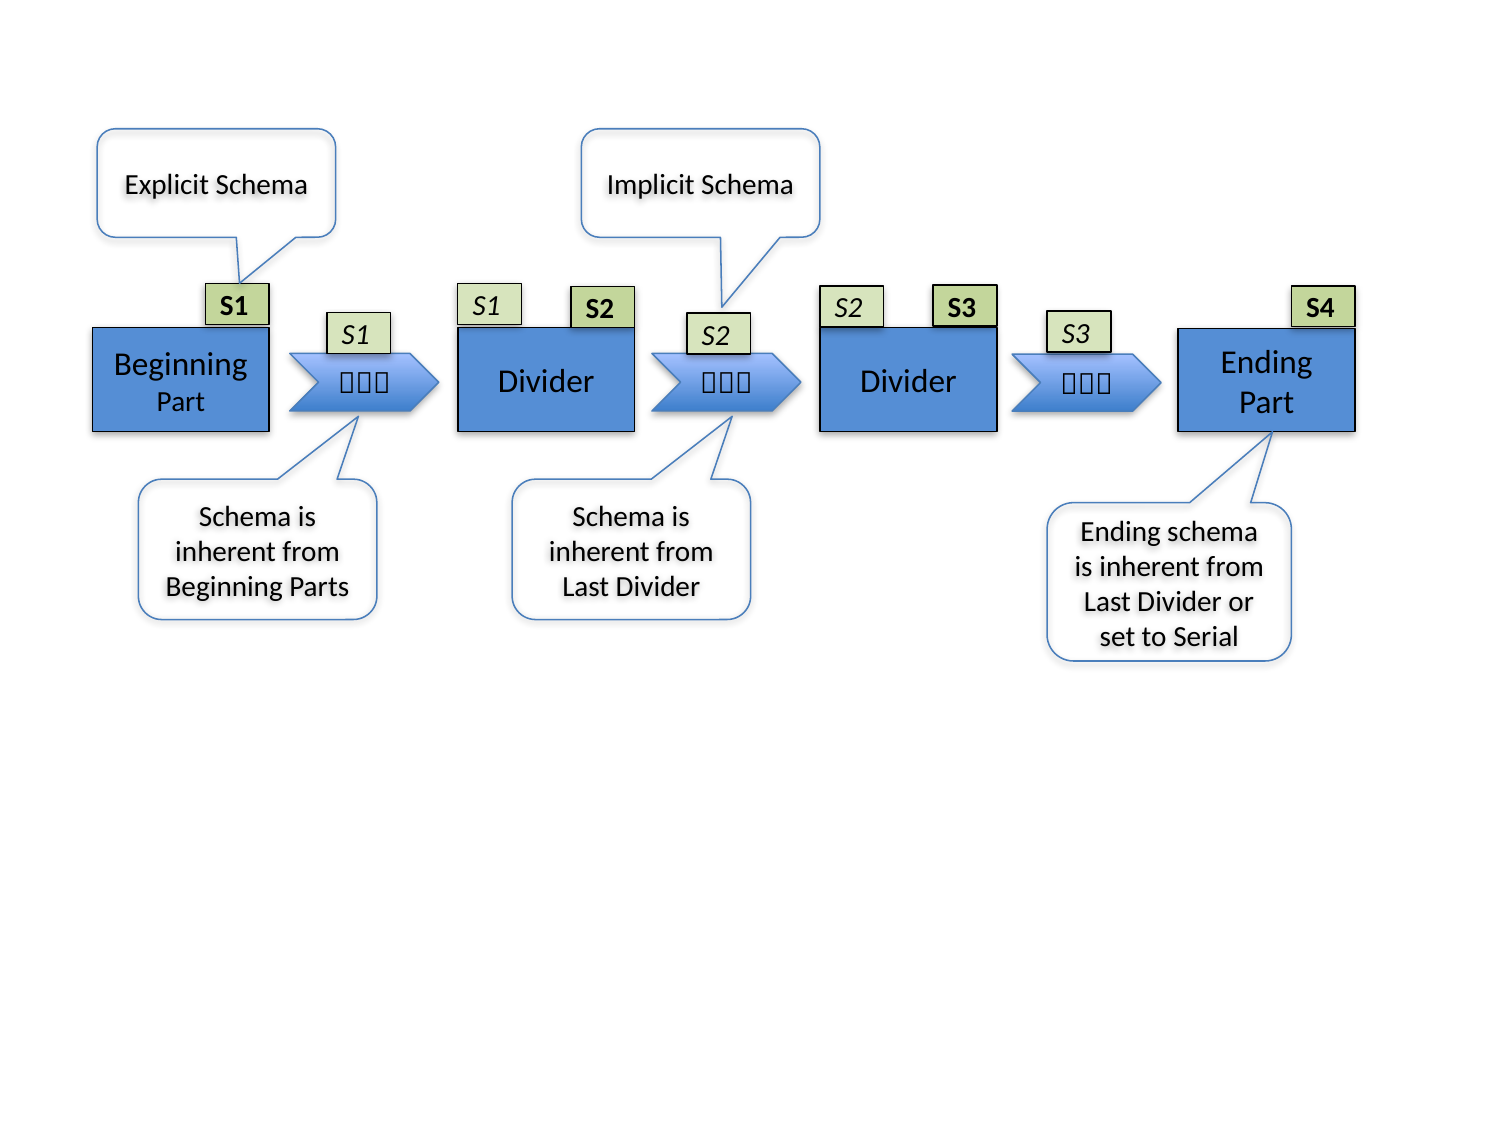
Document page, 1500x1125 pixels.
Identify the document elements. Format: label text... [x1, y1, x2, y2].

text_box Schema is inherent from Beginning Parts [137, 415, 378, 621]
text_box  [651, 352, 802, 412]
text_box S3 [1046, 310, 1112, 353]
text_box S2 [819, 285, 884, 328]
text_box S3 [932, 284, 998, 327]
text_box S2 [686, 312, 751, 355]
text_box Divider [819, 327, 998, 432]
text_box  [289, 352, 440, 412]
text_box Ending Part [1177, 328, 1356, 432]
text_box Explicit Schema [96, 127, 337, 284]
text_box S2 [570, 286, 635, 328]
text_box S1 [205, 283, 270, 325]
text_box S4 [1291, 285, 1356, 327]
text_box  [1011, 353, 1162, 412]
text_box Schema is inherent from Last Divider [511, 415, 752, 621]
text_box S1 [326, 312, 391, 354]
text_box Ending schema is inherent from Last Divider or set to Serial [1046, 431, 1293, 662]
text_box Implicit Schema [580, 127, 821, 308]
text_box Beginning Part [92, 327, 270, 432]
text_box S1 [457, 283, 522, 325]
text_box Divider [457, 327, 635, 432]
